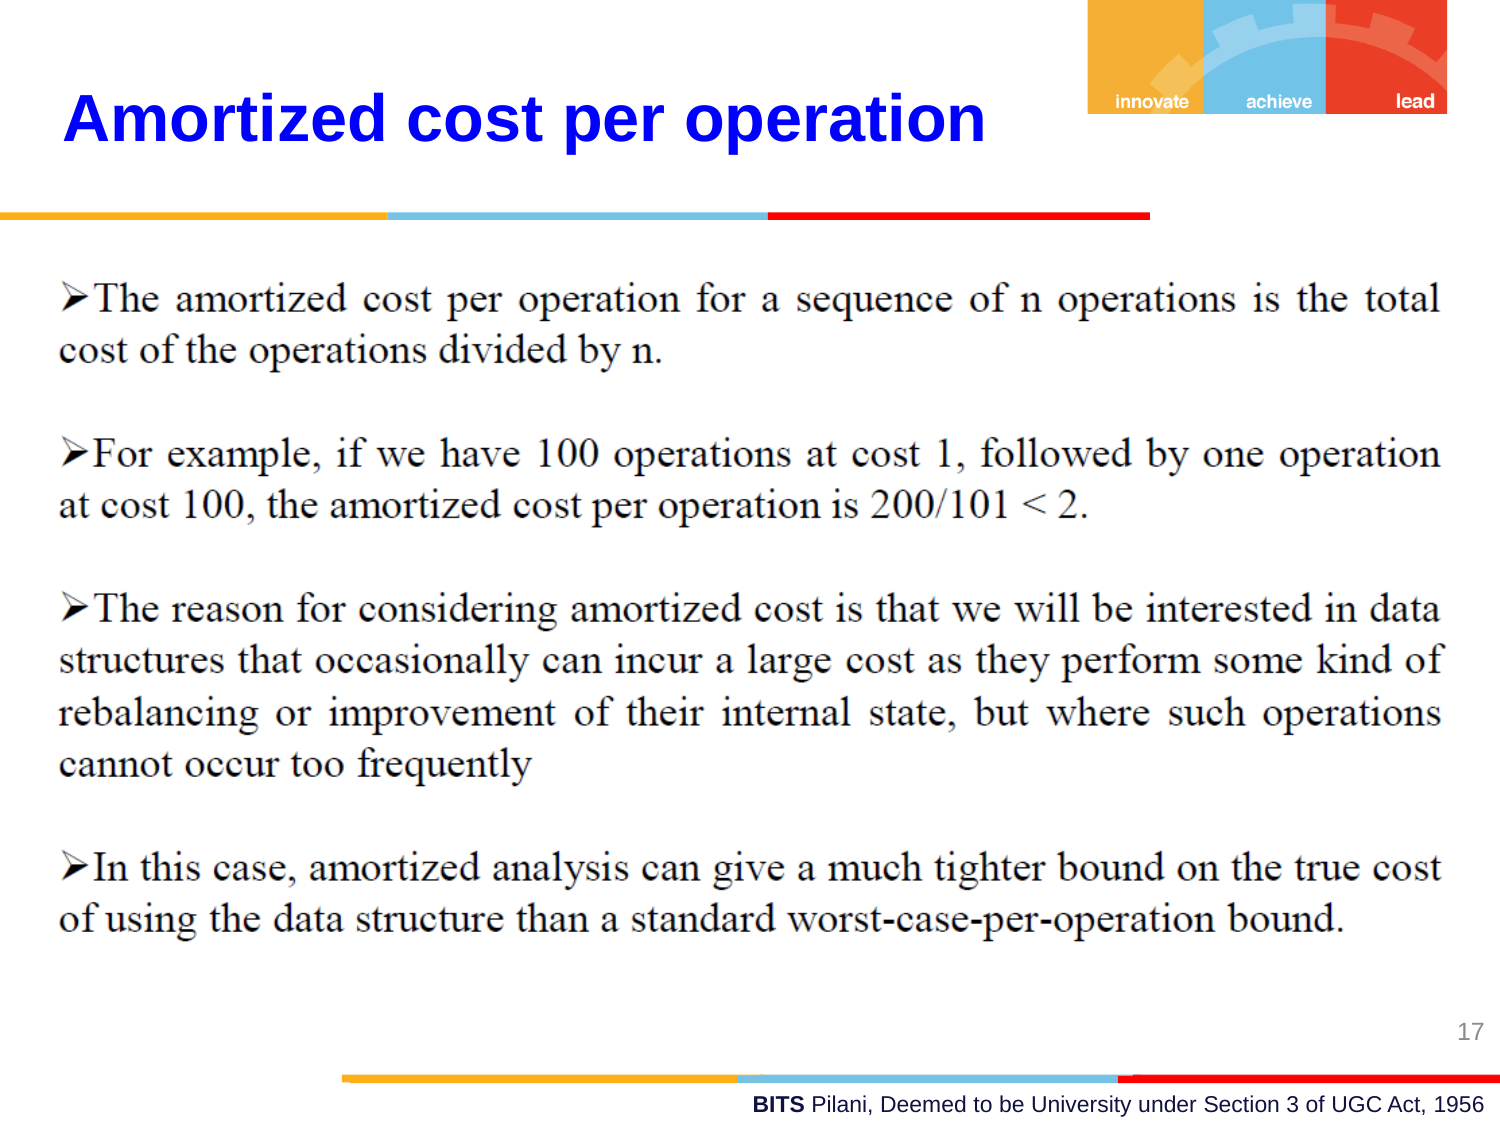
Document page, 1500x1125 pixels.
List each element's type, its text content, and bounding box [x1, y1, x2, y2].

picture [1087, 0, 1448, 114]
picture [46, 262, 1454, 963]
slide_number 17 [1149, 1000, 1500, 1061]
list Amortized cost per operation [9, 24, 1048, 213]
